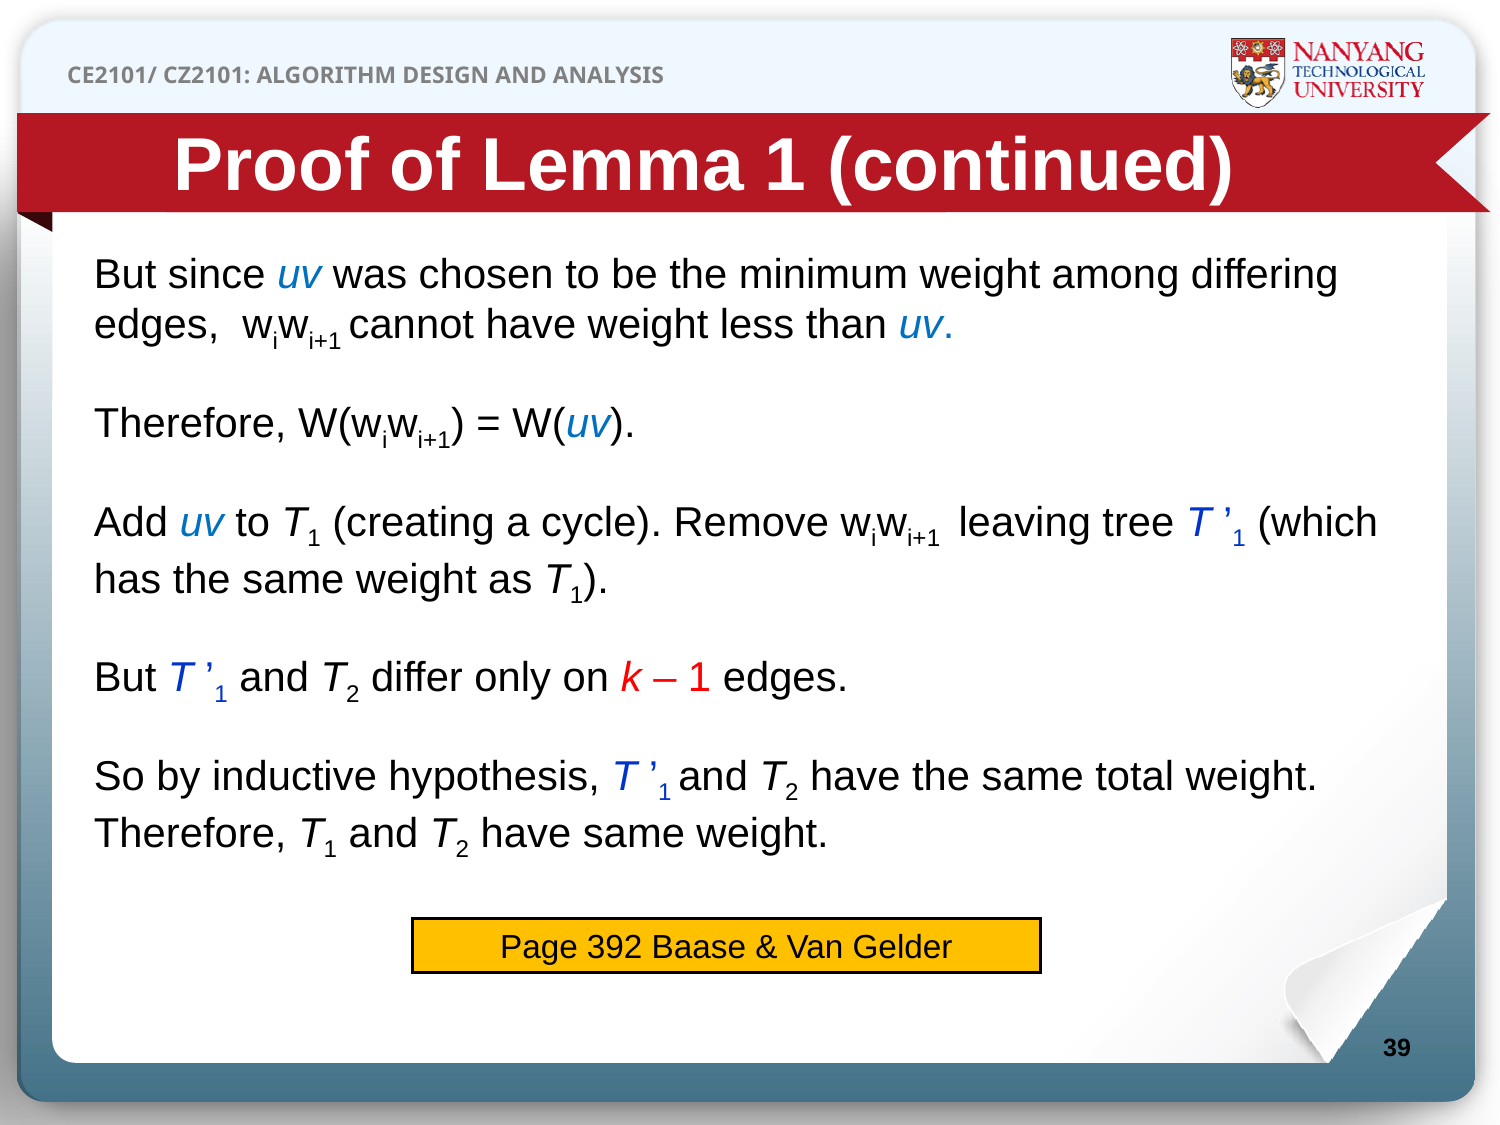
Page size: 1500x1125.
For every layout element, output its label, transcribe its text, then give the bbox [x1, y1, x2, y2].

list Proof of Lemma 1 (continued) [55, 119, 1355, 201]
list But since uv was chosen to be the minimum weight among differing edges, wiwi+1 cannot have weight less than uv. Therefore, W(wiwi+1) = W(uv). Add uv to T1 (creating a cycle). Remove wiwi+1 leaving tree T ’1 (which has the same weight as T1). But T ’1 and T2 differ only on k – 1 edges. So by inductive hypothesis, T ’1 and T2 have the same total weight. Therefore, T1 and T2 have same weight. [79, 239, 1396, 817]
text_box Page 392 Baase & Van Gelder [412, 918, 1041, 973]
picture [0, 0, 1500, 1125]
